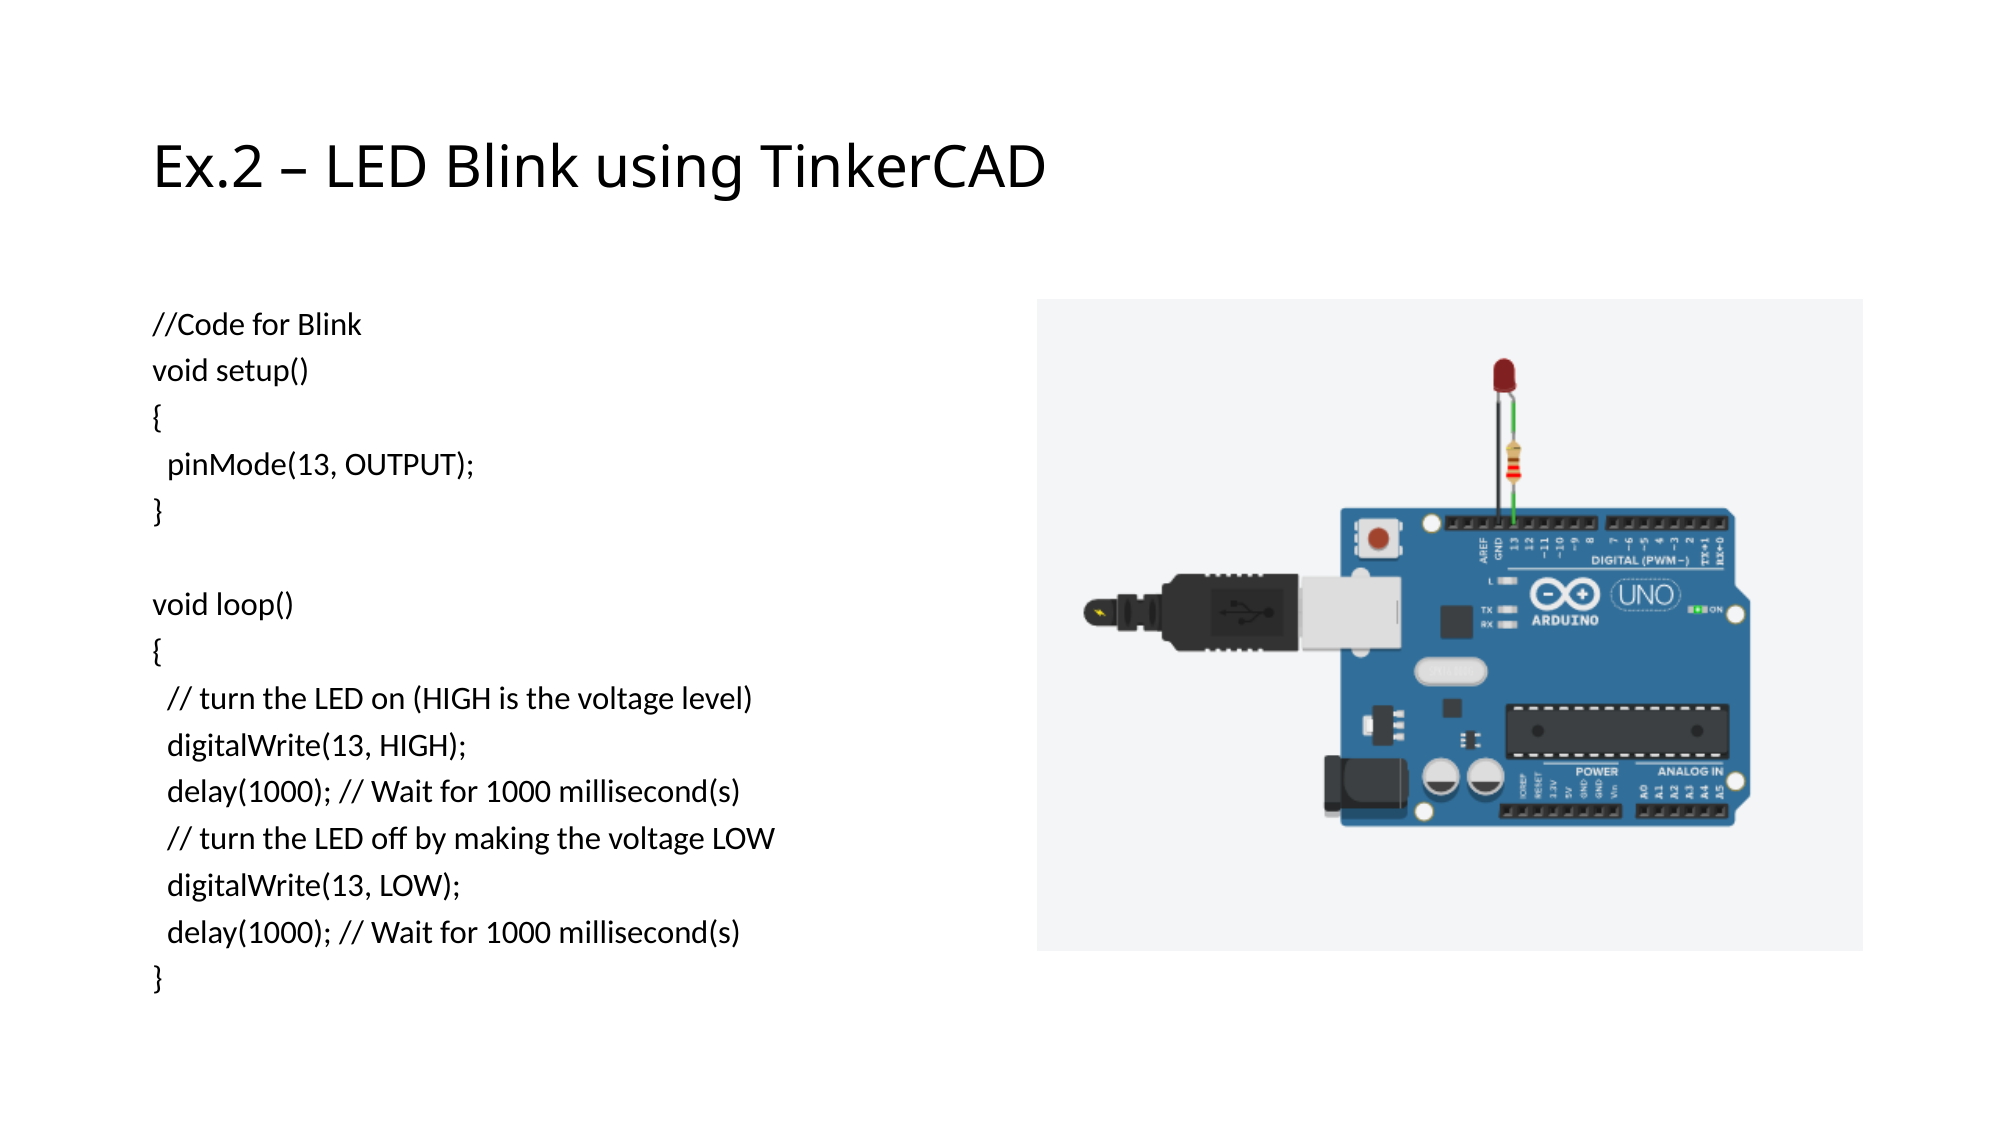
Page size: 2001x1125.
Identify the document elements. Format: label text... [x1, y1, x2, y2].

list //Code for Blink void setup() { pinMode(13, OUTPUT); } void loop() { // turn the LED on (HIGH is the voltage level) digitalWrite(13, HIGH); delay(1000); // Wait for 1000 millisecond(s) // turn the LED off by making the voltage LOW digitalWrite(13, LOW); delay(1000); // Wait for 1000 millisecond(s) } [137, 299, 988, 1014]
title Ex.2 – LED Blink using TinkerCAD [137, 59, 1863, 278]
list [1037, 299, 1863, 951]
